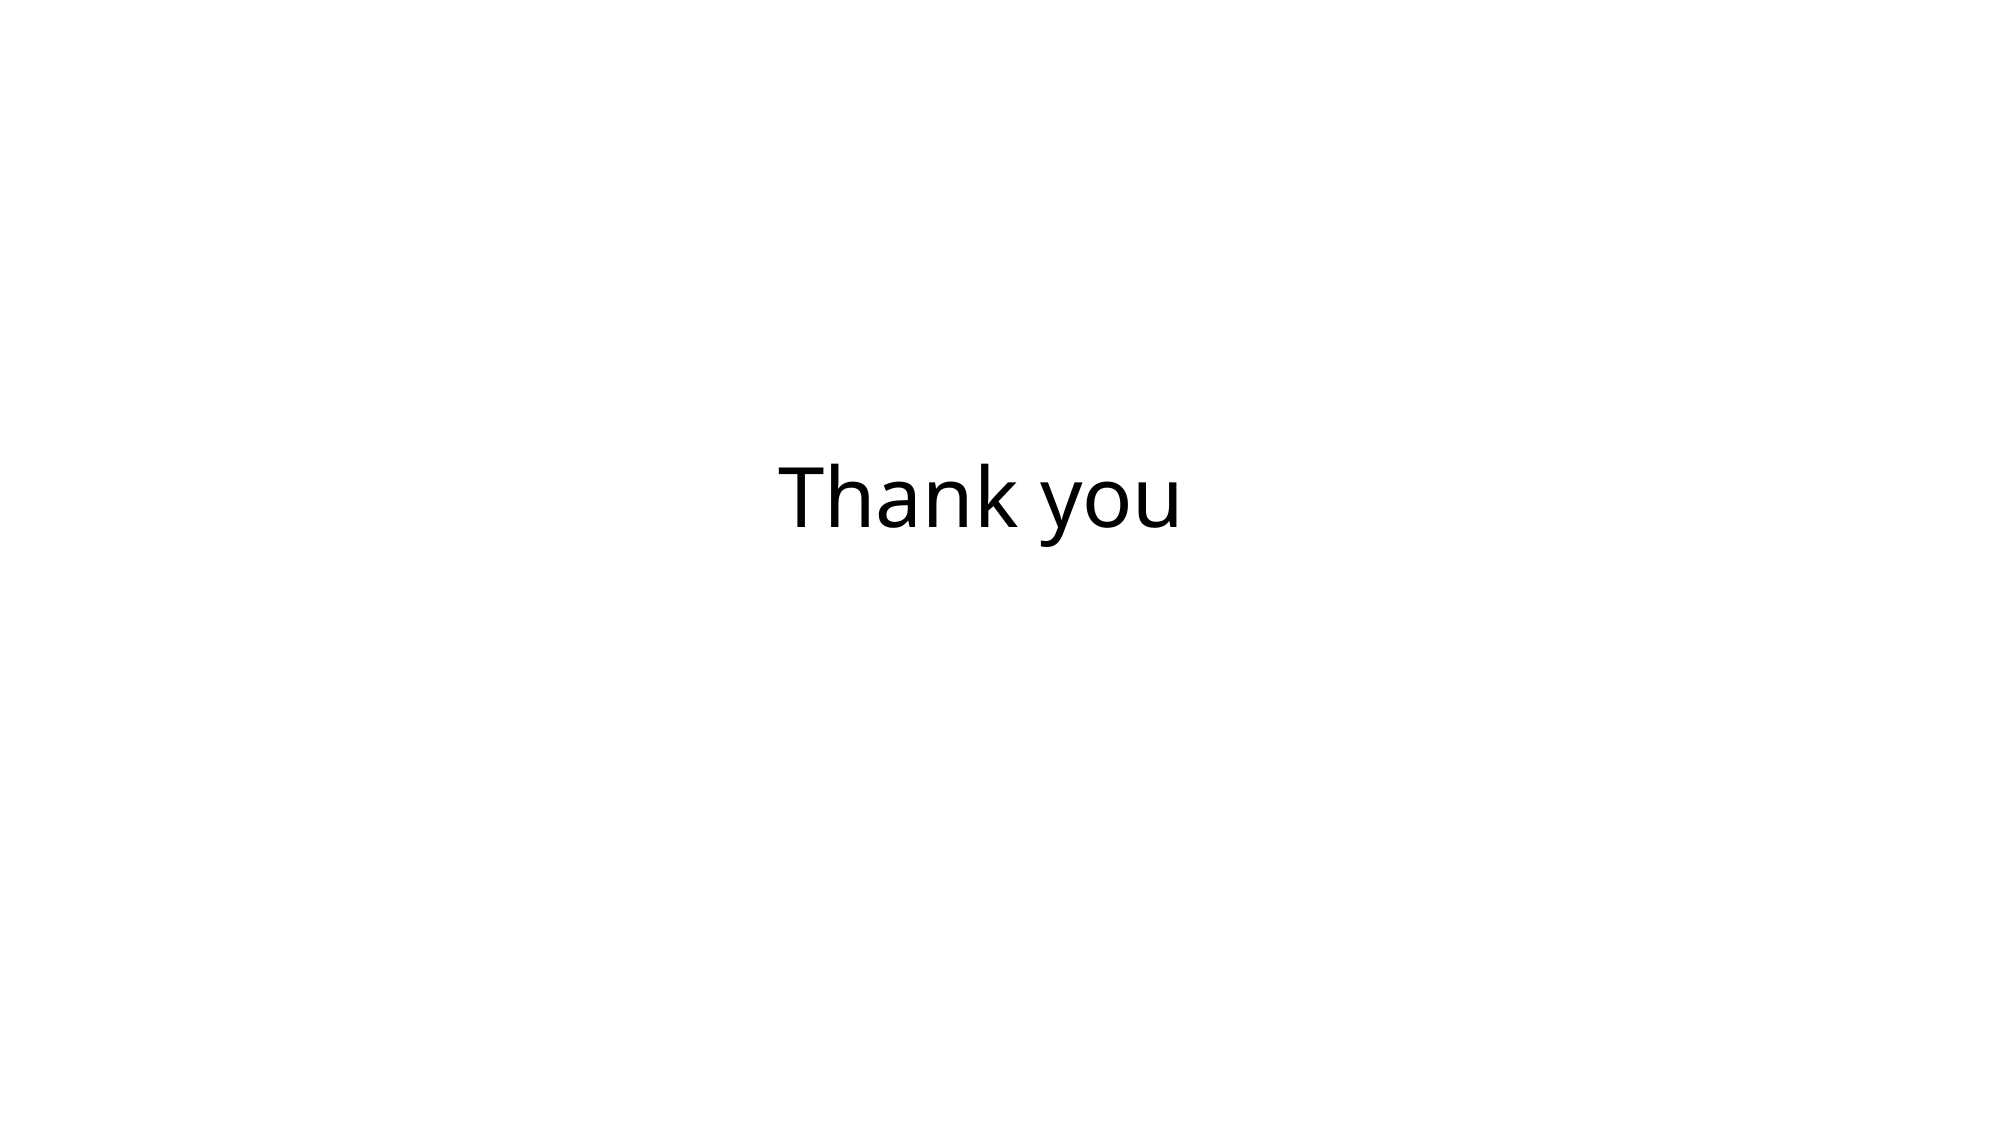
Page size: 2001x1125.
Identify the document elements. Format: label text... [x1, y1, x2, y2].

text_box Thank you [763, 436, 1234, 552]
